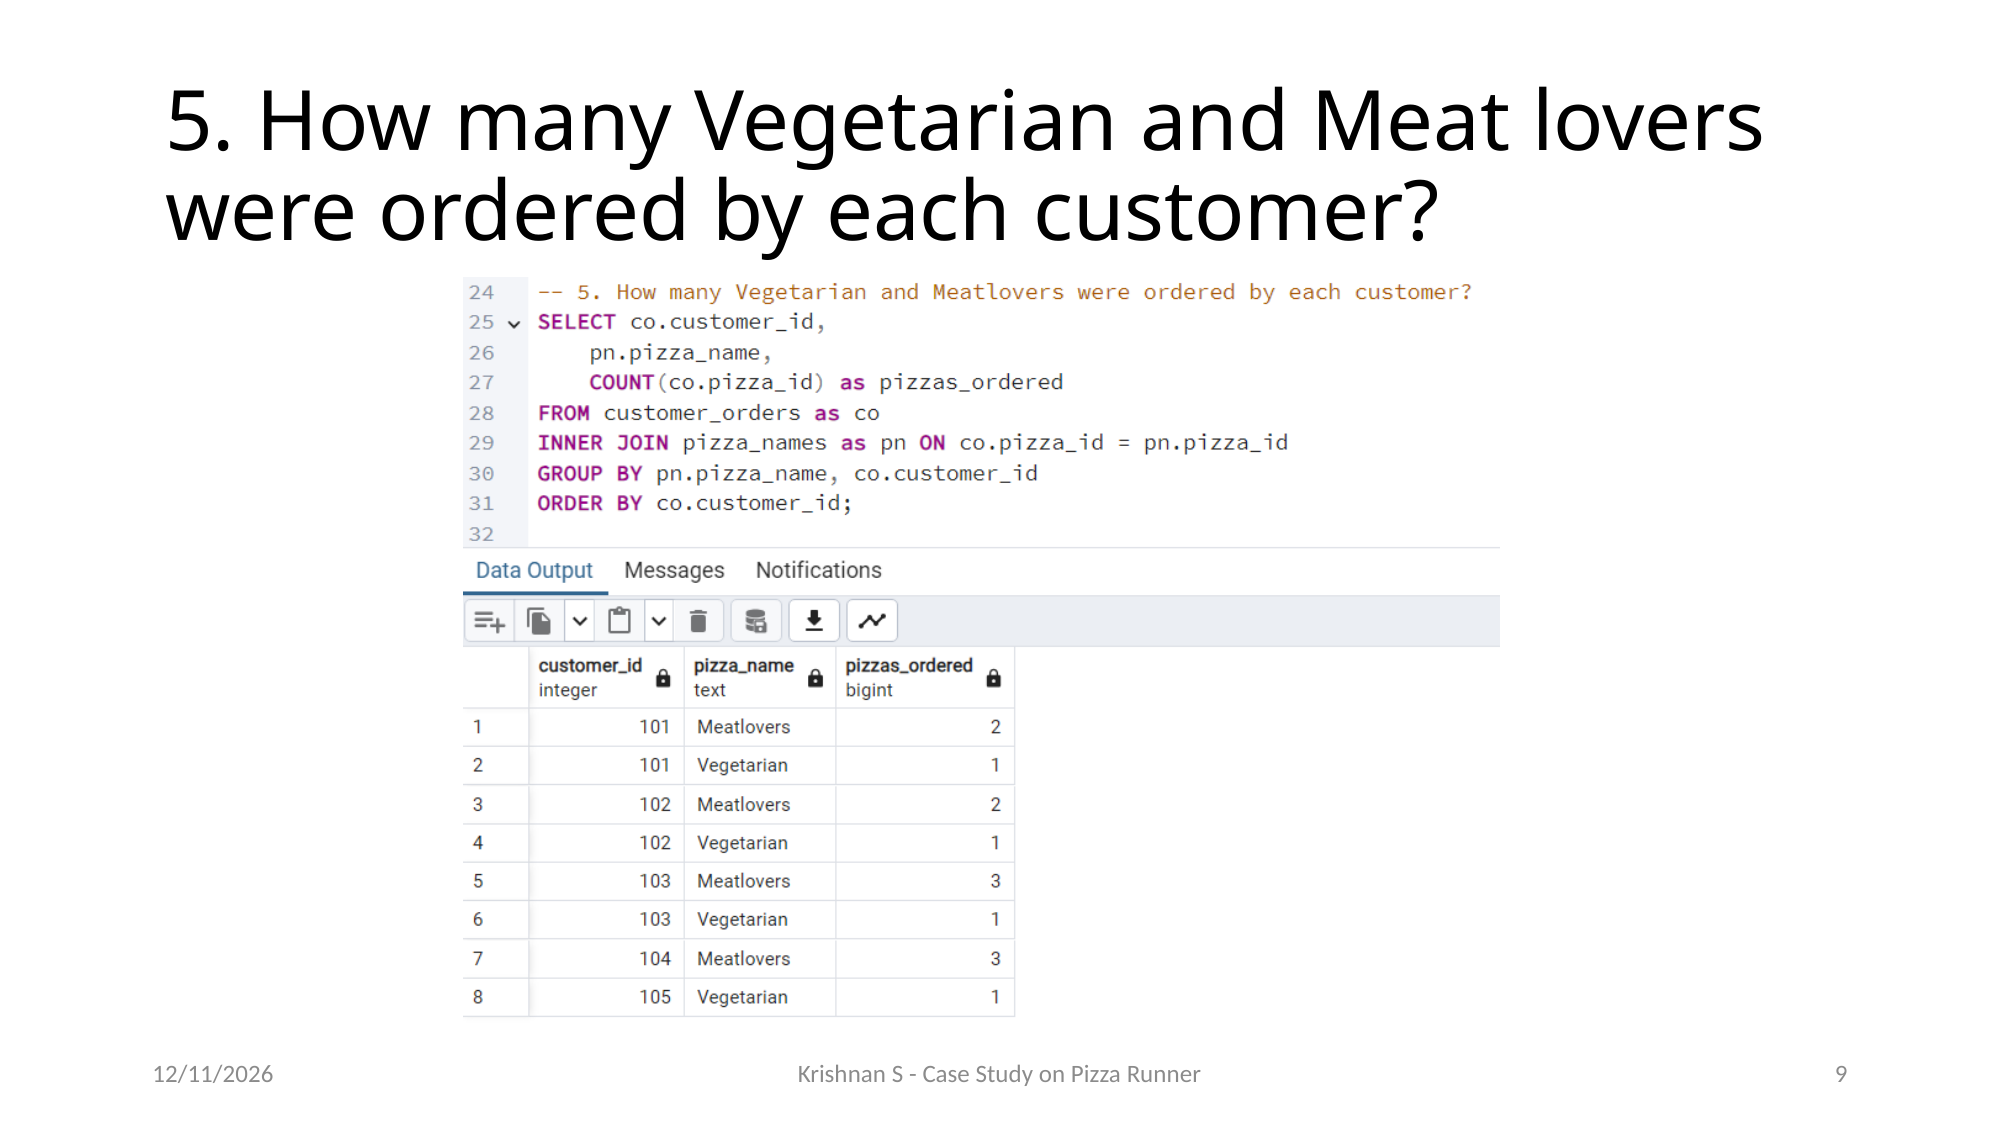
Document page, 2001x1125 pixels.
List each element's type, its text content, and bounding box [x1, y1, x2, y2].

title 5. How many Vegetarian and Meat lovers were ordered by each customer? [150, 59, 1813, 278]
footer Krishnan S - Case Study on Pizza Runner [662, 1042, 1338, 1103]
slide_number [137, 1042, 588, 1103]
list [463, 277, 1500, 1027]
slide_number 9 [1412, 1042, 1863, 1103]
